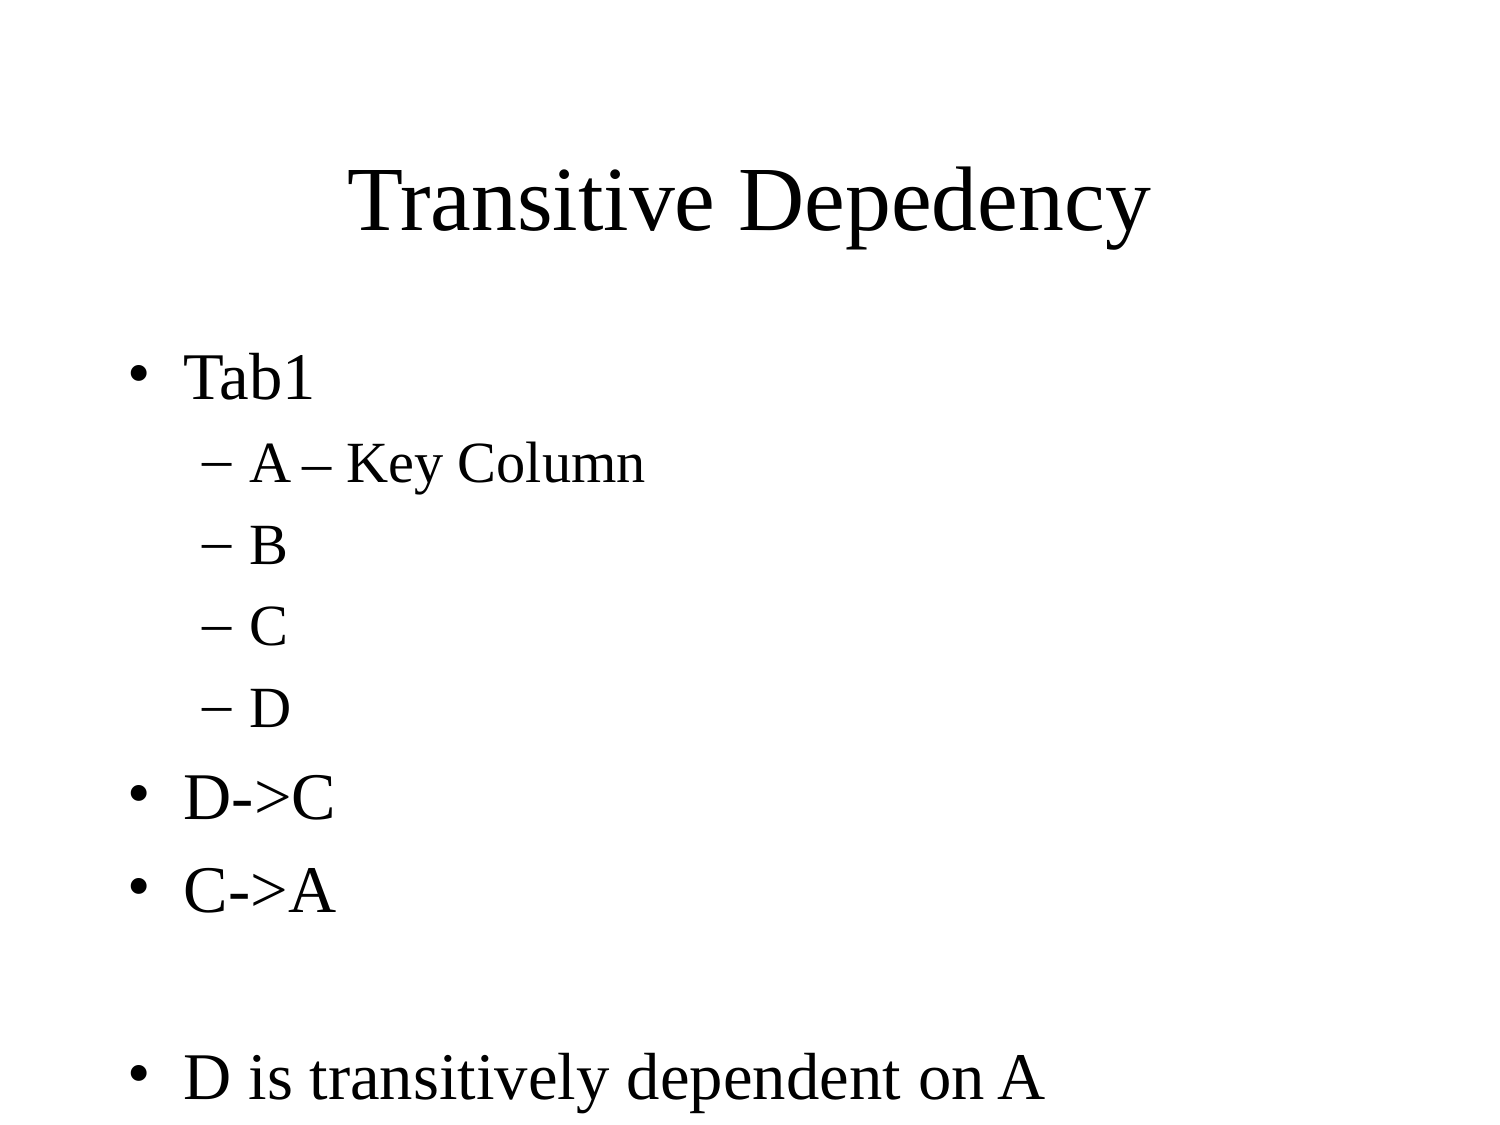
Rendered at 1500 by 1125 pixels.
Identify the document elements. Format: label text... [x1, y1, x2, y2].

title Transitive Depedency [112, 99, 1388, 288]
list Tab1 A – Key Column B C D D->C C->A D is transitively dependent on A [112, 324, 1388, 1000]
